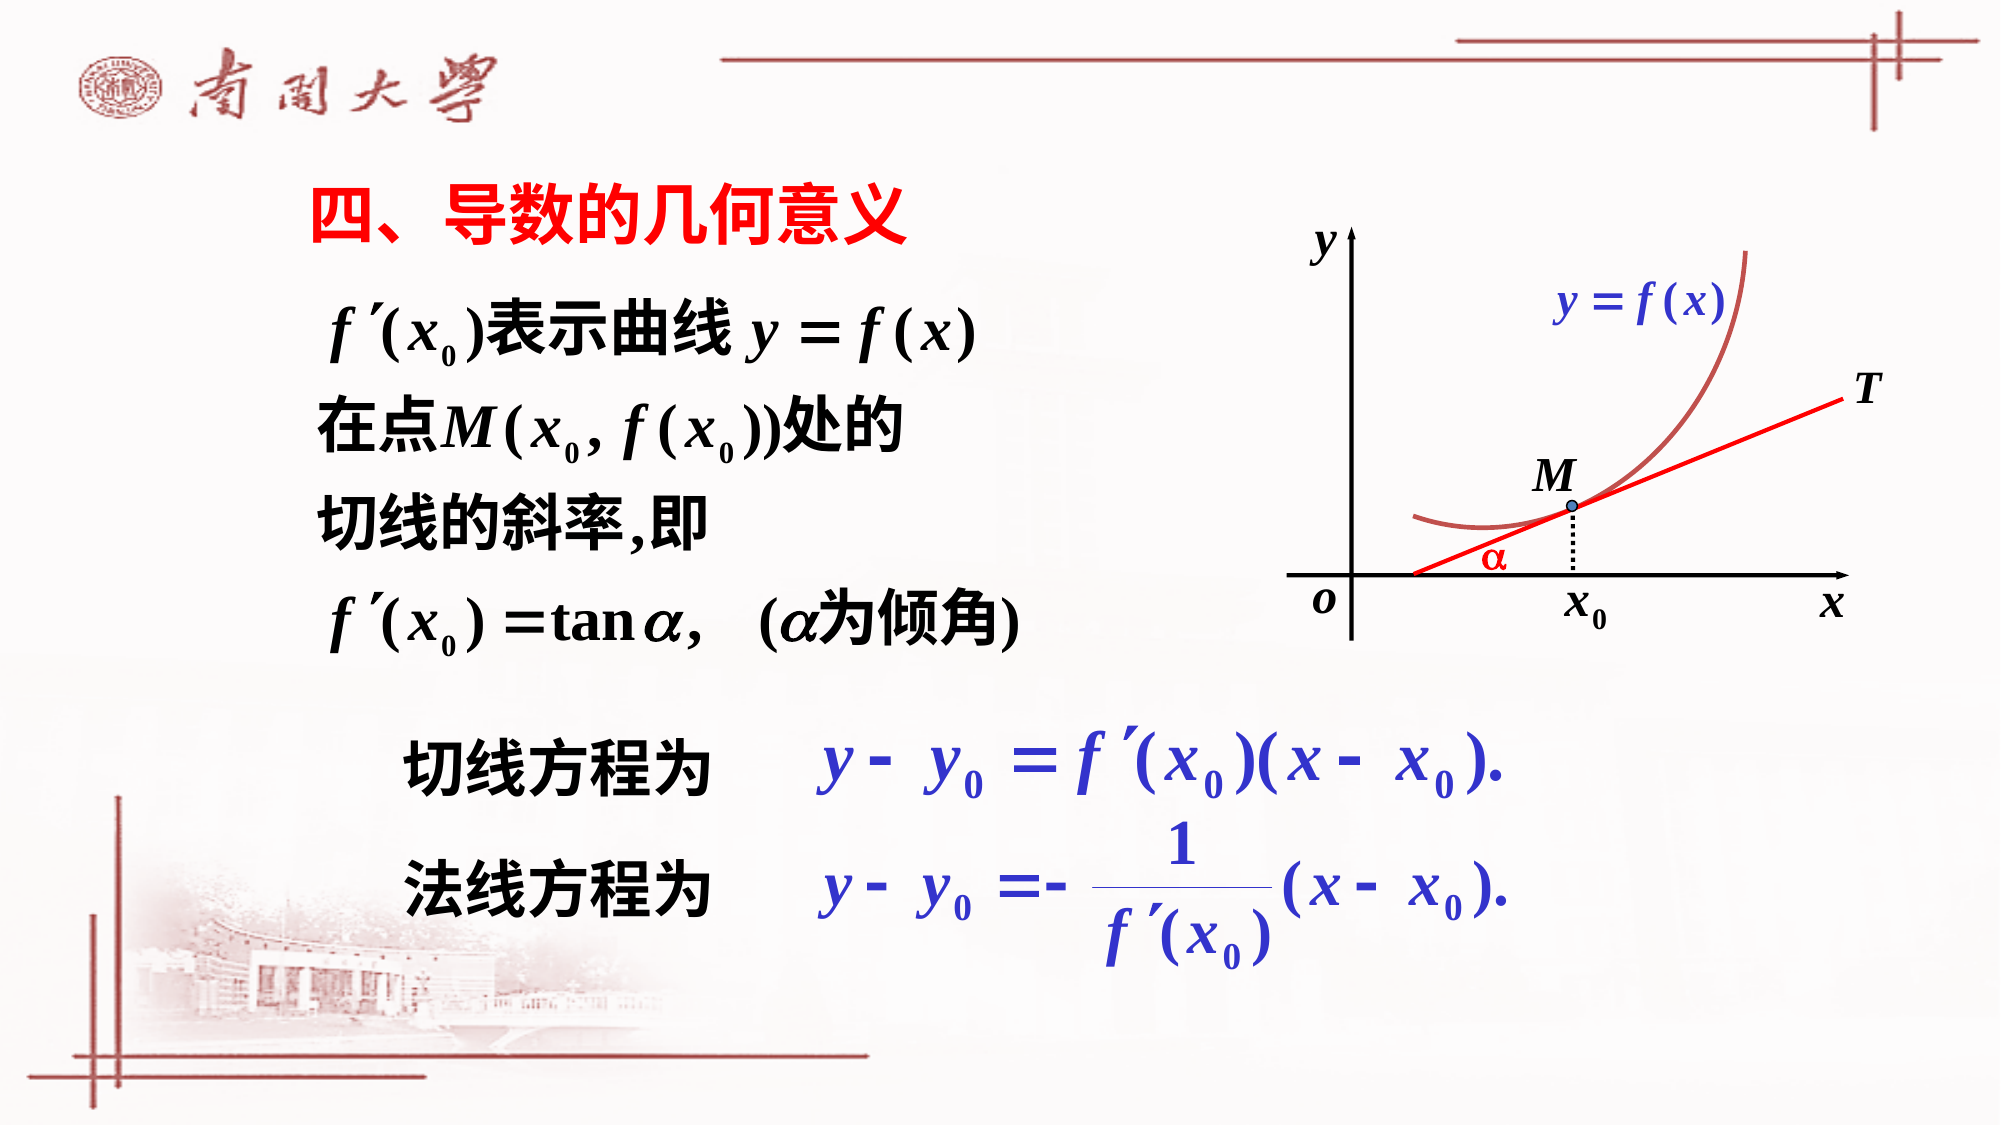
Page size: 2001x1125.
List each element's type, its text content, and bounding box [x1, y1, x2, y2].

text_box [314, 294, 1024, 663]
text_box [1557, 515, 1611, 635]
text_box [810, 720, 1507, 805]
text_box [1286, 202, 1850, 641]
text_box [812, 808, 1510, 975]
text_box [1522, 446, 1589, 512]
text_box 切线方程为 [387, 721, 752, 812]
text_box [1479, 555, 1510, 573]
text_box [1404, 368, 1891, 548]
title 四、导数的几何意义 [293, 167, 931, 259]
text_box 法线方程为 [387, 842, 752, 933]
